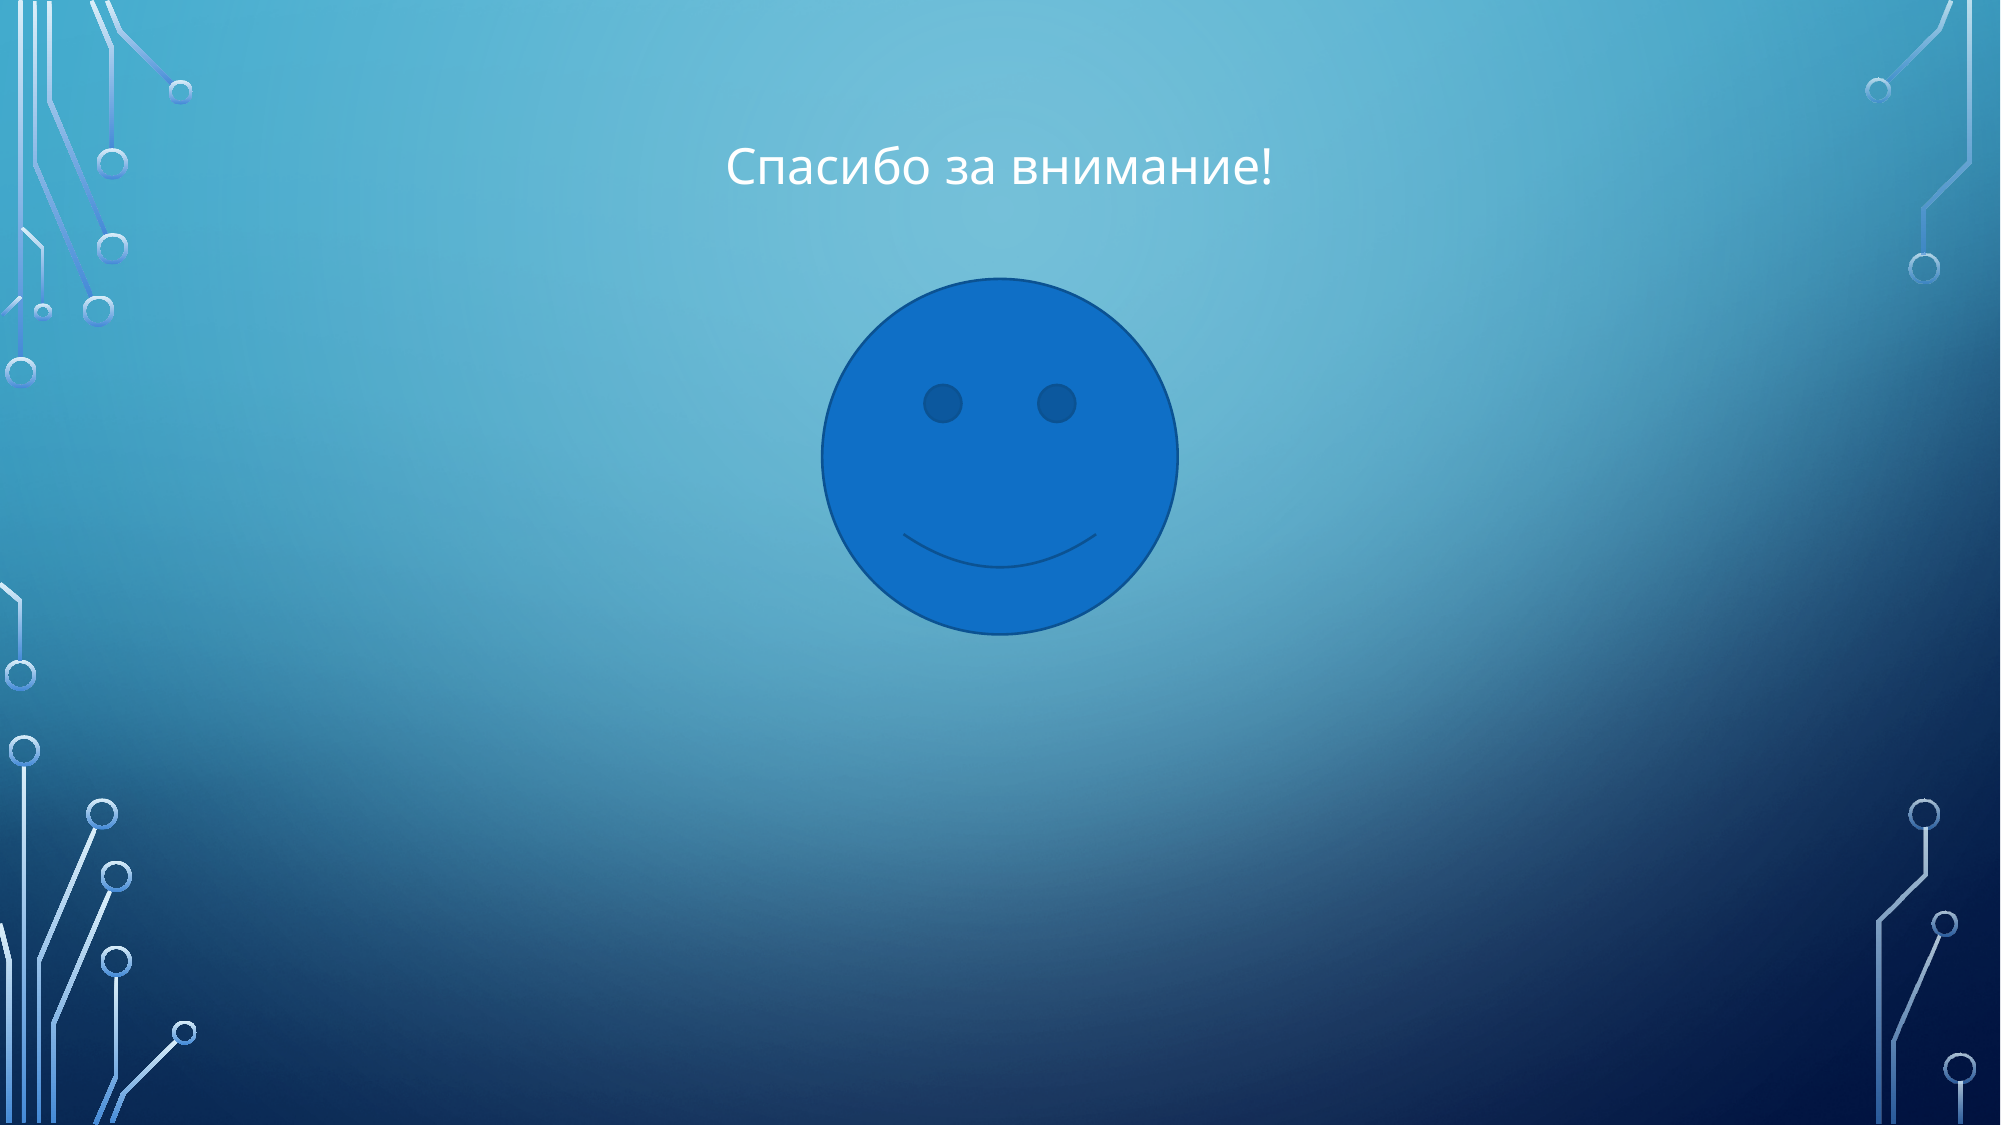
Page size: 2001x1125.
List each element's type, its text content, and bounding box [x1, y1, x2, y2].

text_box [820, 277, 1179, 636]
text_box Спасибо за внимание! [604, 126, 1396, 202]
